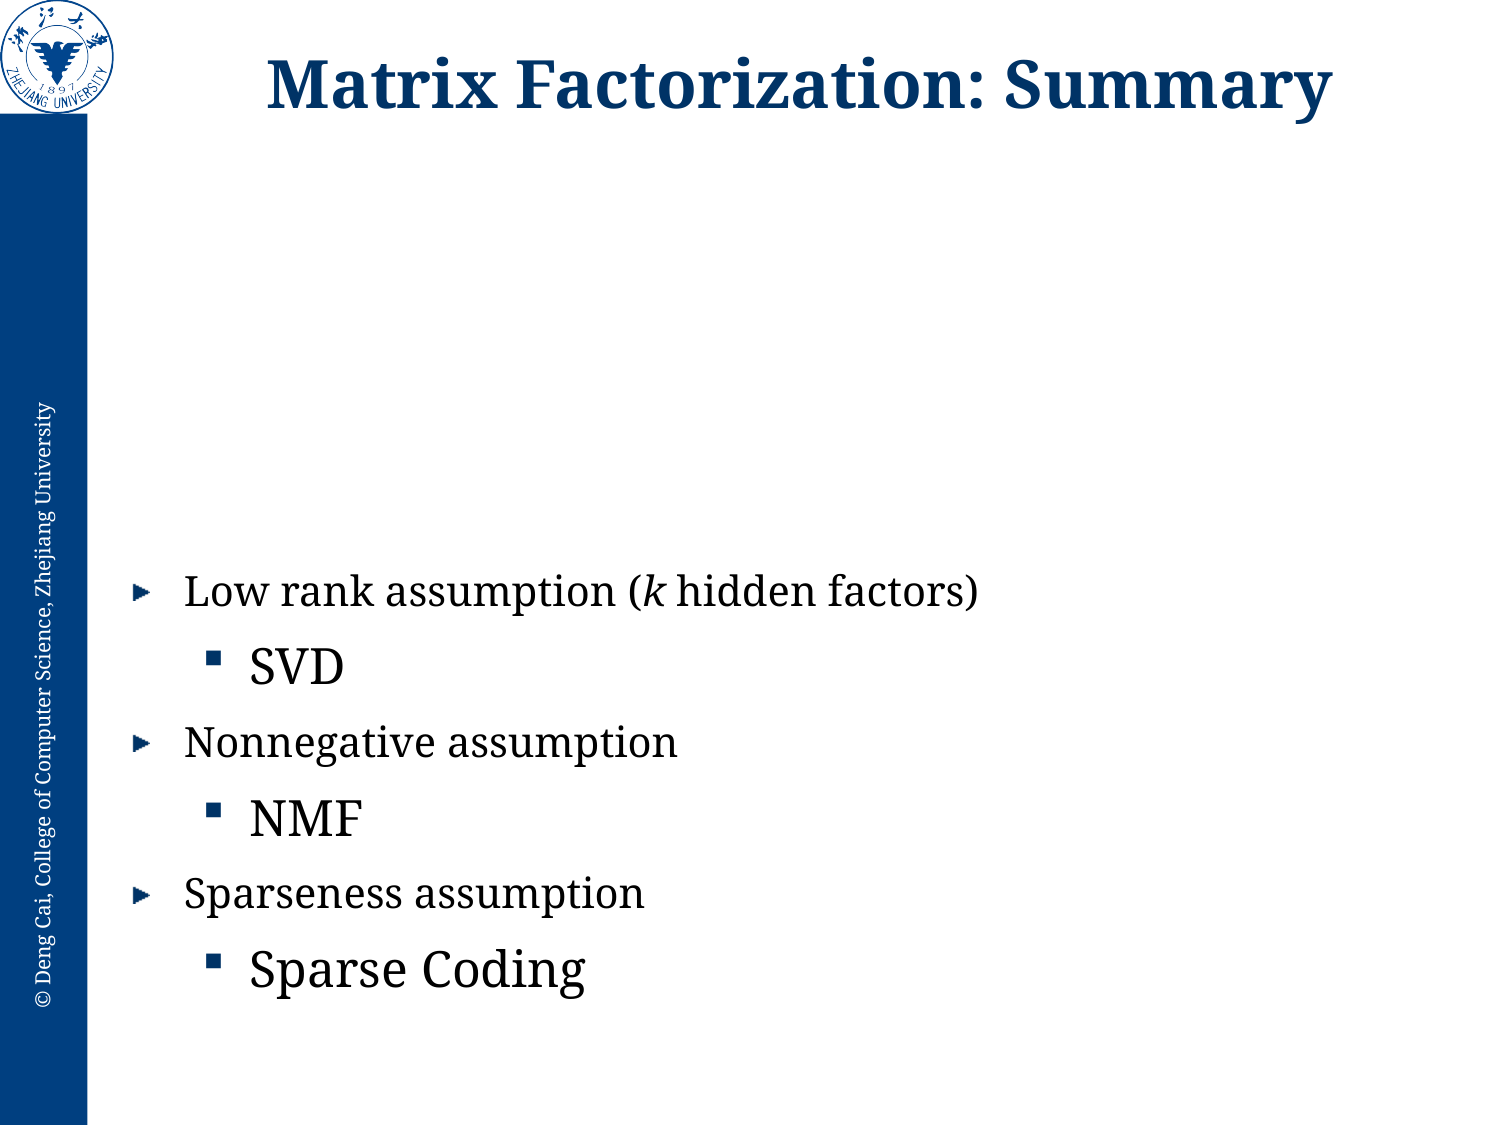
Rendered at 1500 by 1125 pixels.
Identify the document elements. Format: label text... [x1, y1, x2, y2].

title Matrix Factorization: Summary [129, 30, 1471, 131]
picture [127, 729, 150, 752]
picture [127, 578, 150, 601]
picture [0, 0, 114, 114]
picture [127, 881, 150, 904]
